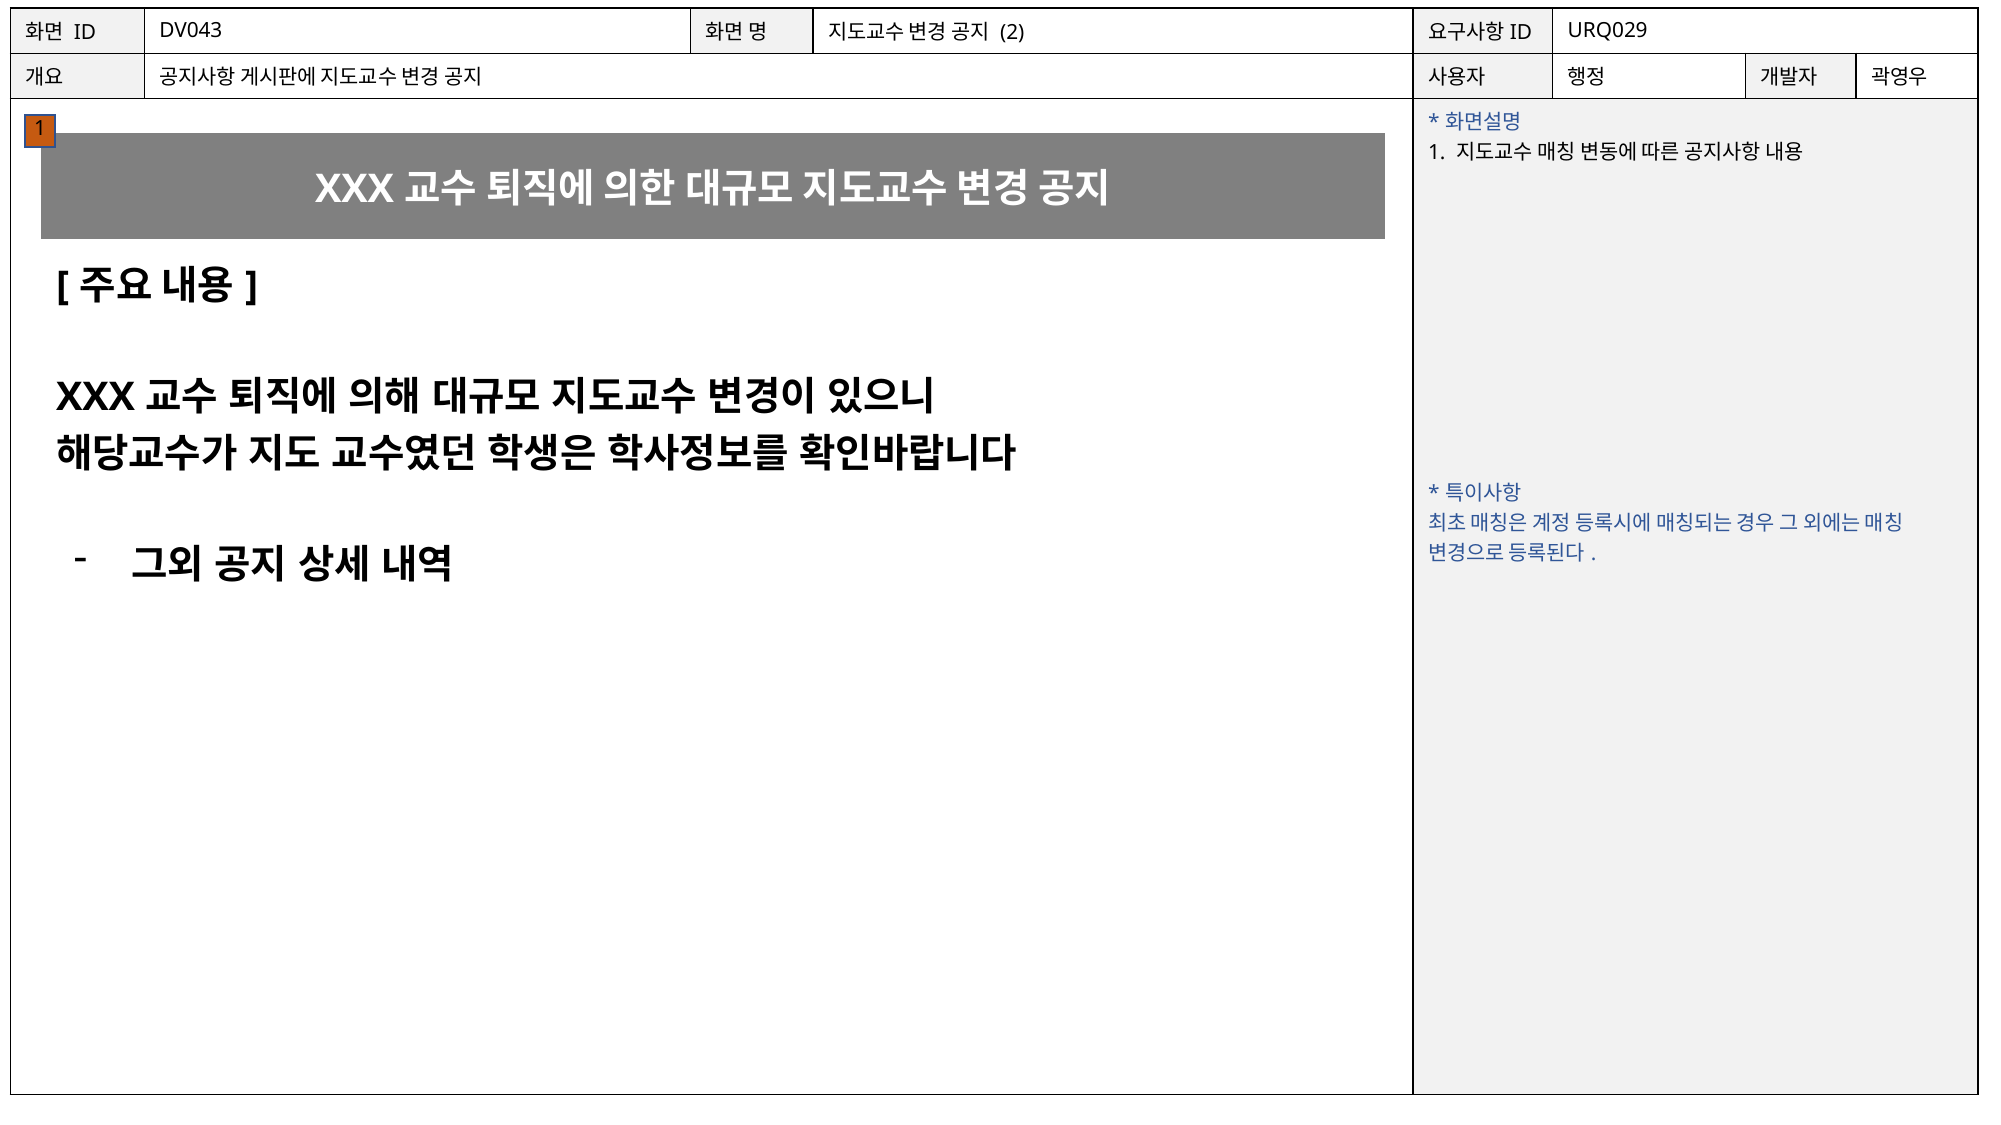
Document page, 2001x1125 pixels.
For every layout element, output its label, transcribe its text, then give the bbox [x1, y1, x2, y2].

table_header 화면 명 [691, 9, 812, 53]
table_header 요구사항ID [1414, 9, 1552, 53]
table_cell 개요 [11, 54, 144, 98]
text_box 1 [25, 114, 55, 148]
table_header DV043 [145, 9, 690, 53]
table_cell 공지사항 게시판에 지도교수 변경 공지 [145, 54, 1412, 98]
table_cell [11, 99, 1412, 1094]
table_header URQ029 [1553, 9, 1977, 53]
table_cell [주요 내용] XXX교수 퇴직에 의해 대규모 지도교수 변경이 있으니 해당교수가 지도 교수였던 학생은 학사정보를 확인바랍니다 그외 공지 상세 내역 [41, 239, 1385, 664]
table_cell *화면설명 1. 지도교수 매칭 변동에 따른 공지사항 내용 *특이사항 최초 매칭은 계정 등록시에 매칭되는 경우 그 외에는 매칭 변경으로 등록된다. [1414, 99, 1977, 1094]
table_cell 개발자 [1746, 54, 1855, 98]
table_header XXX교수 퇴직에 의한 대규모 지도교수 변경 공지 [41, 133, 1385, 239]
table_header 화면 ID [11, 9, 144, 53]
table_cell 사용자 [1414, 54, 1552, 98]
table_cell 행정 [1553, 54, 1745, 98]
table_cell 곽영우 [1857, 54, 1977, 98]
table_header 지도교수 변경 공지 (2) [814, 9, 1412, 53]
